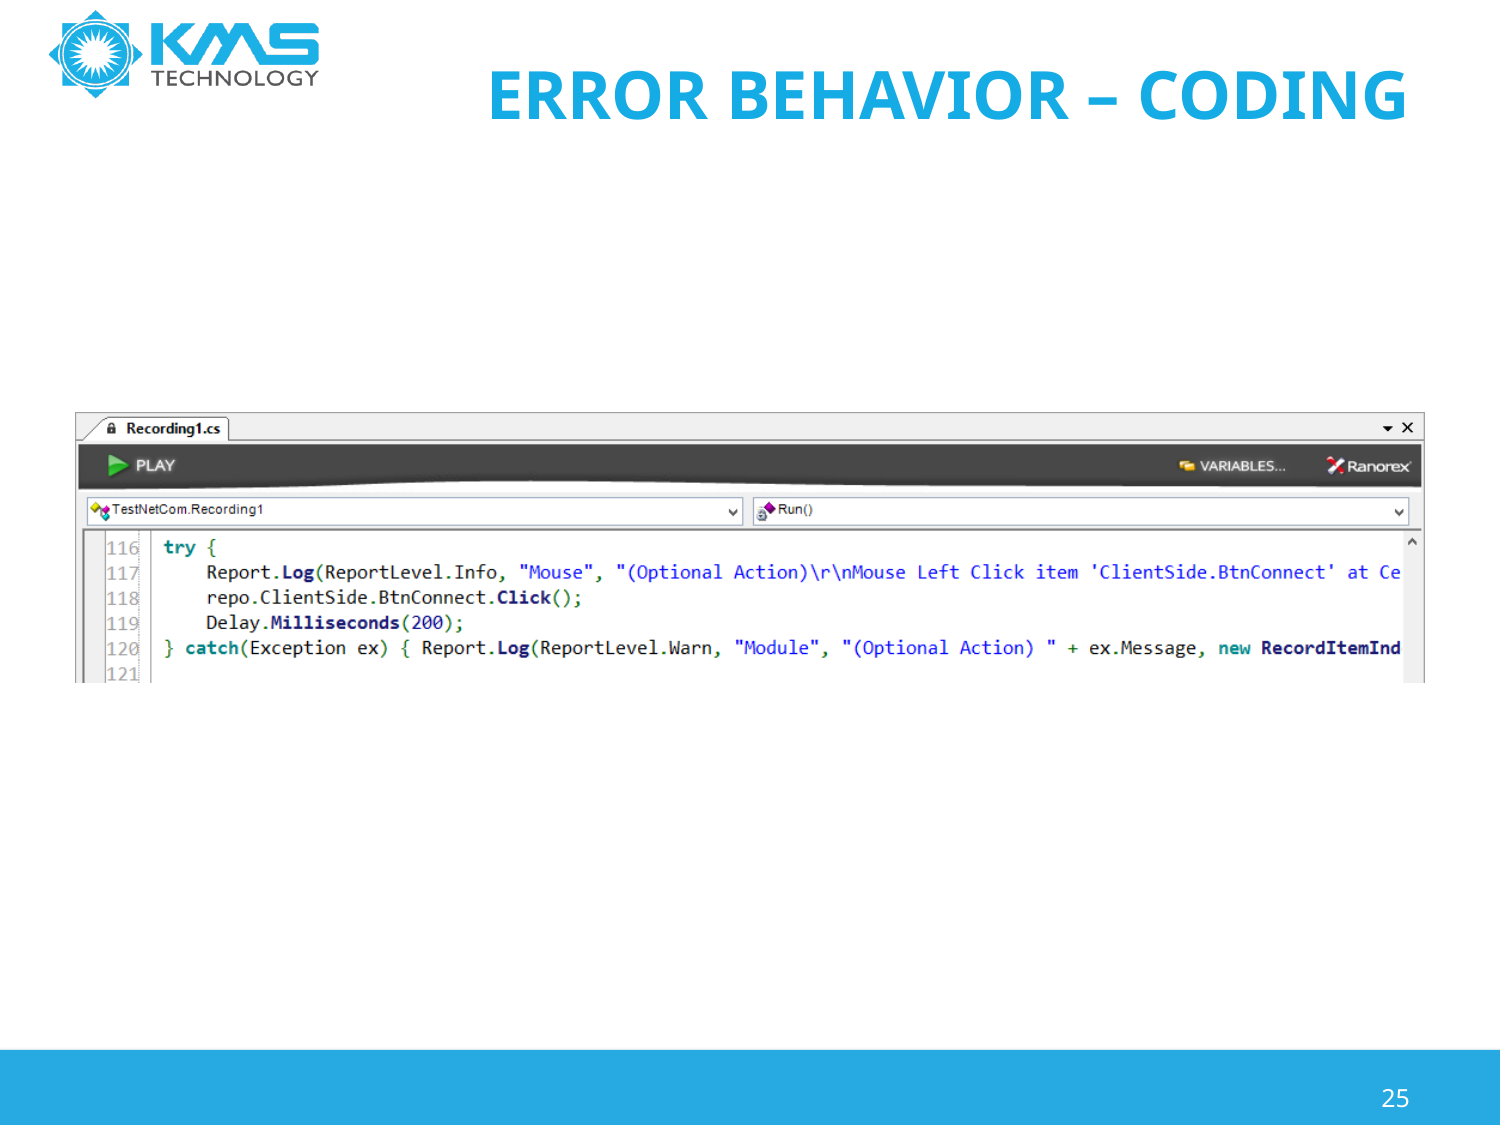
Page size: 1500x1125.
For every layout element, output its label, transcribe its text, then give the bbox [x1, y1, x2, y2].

slide_number 25 [1074, 1069, 1425, 1125]
title Error Behavior – Coding [371, 45, 1425, 233]
picture [37, 3, 328, 106]
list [74, 412, 1426, 683]
